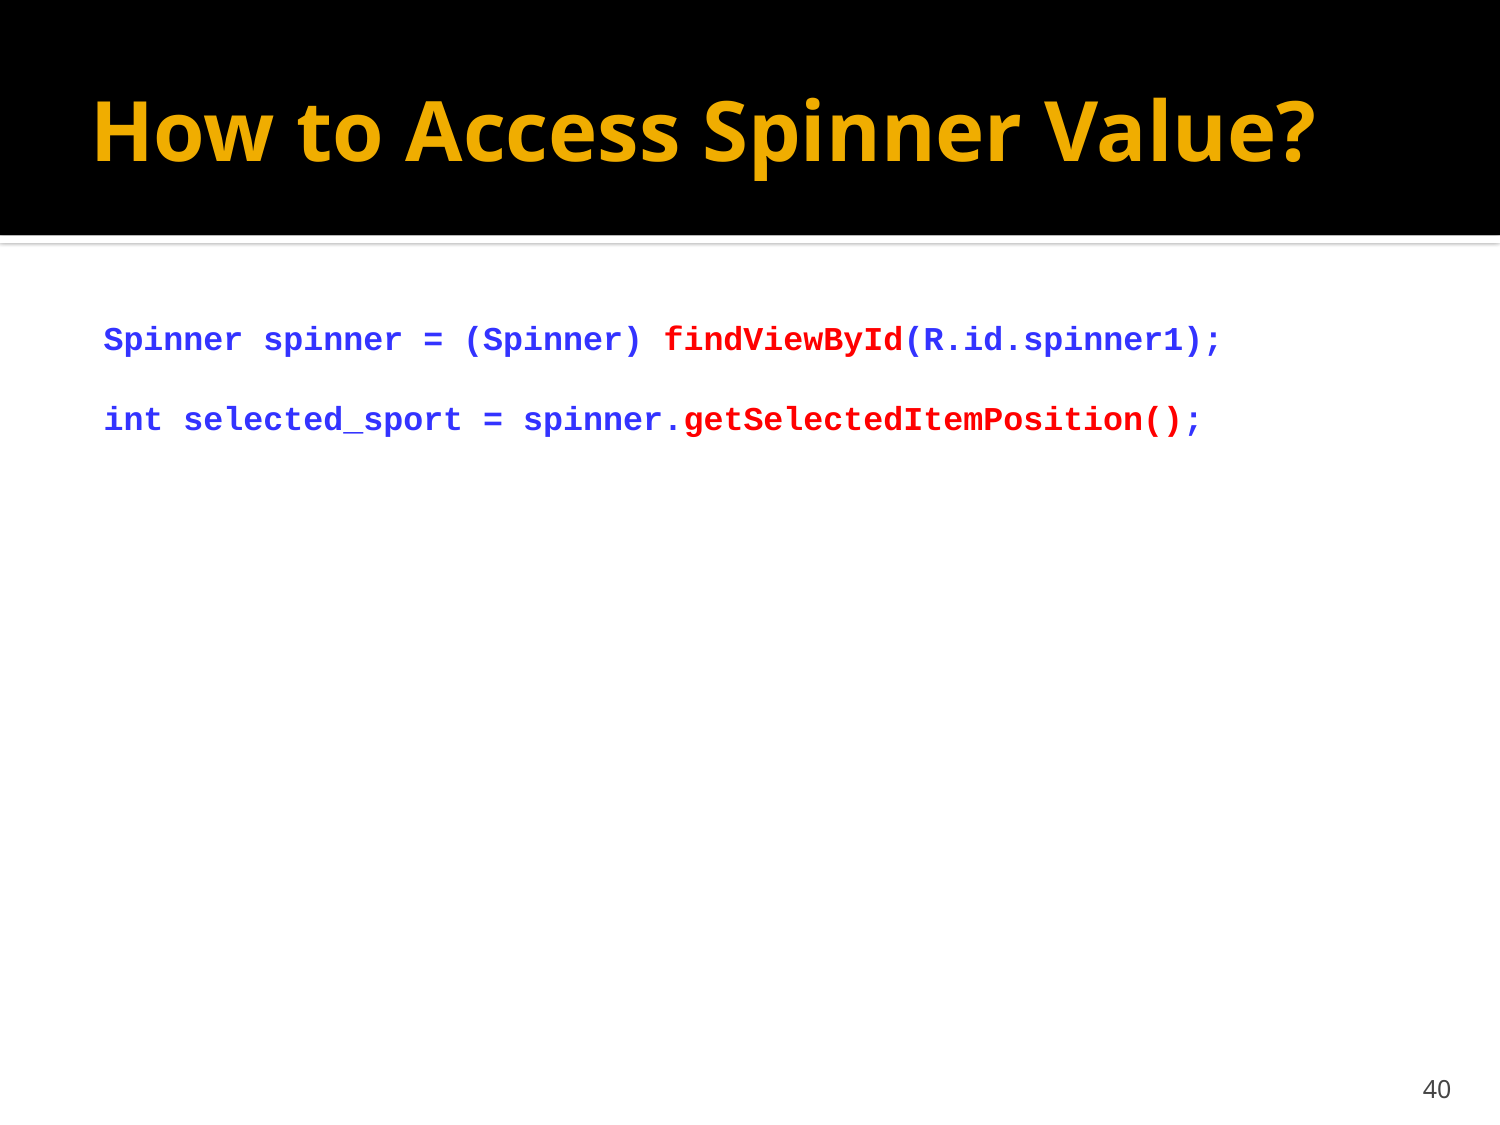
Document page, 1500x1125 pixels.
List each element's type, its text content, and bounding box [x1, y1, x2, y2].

list Spinner spinner = (Spinner) findViewById(R.id.spinner1); int selected_sport = spinner.getSelectedItemPosition(); [75, 262, 1425, 1038]
slide_number 40 [1345, 1062, 1467, 1108]
title How to Access Spinner Value? [75, 25, 1425, 231]
